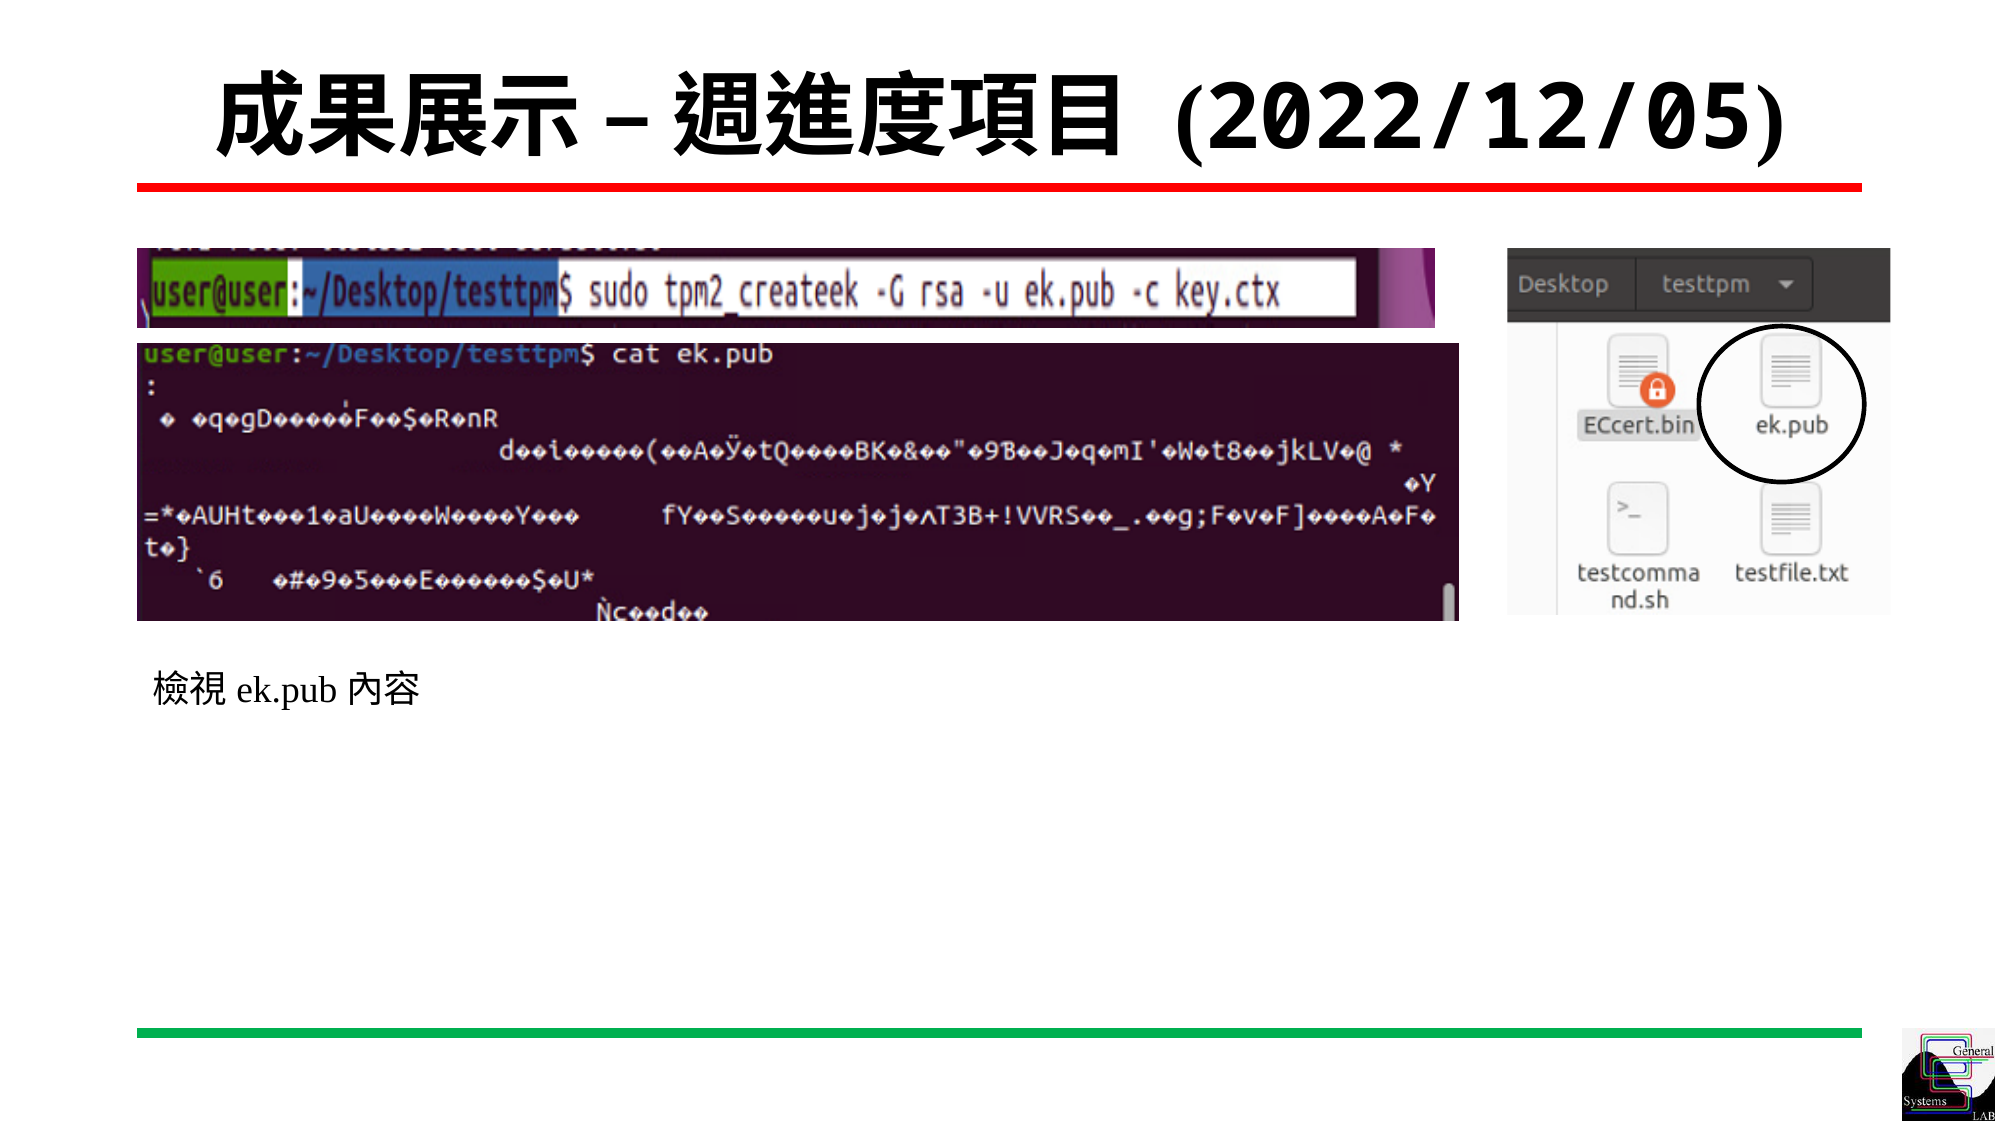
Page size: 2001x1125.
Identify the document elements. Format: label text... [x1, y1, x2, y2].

picture [1902, 1028, 1995, 1121]
picture [1507, 248, 1891, 615]
title 成果展示 – 週進度項目 (2022/12/05) [137, 59, 1863, 178]
text_box 檢視ek.pub內容 [137, 657, 1035, 717]
picture [137, 248, 1435, 328]
picture [137, 343, 1459, 621]
